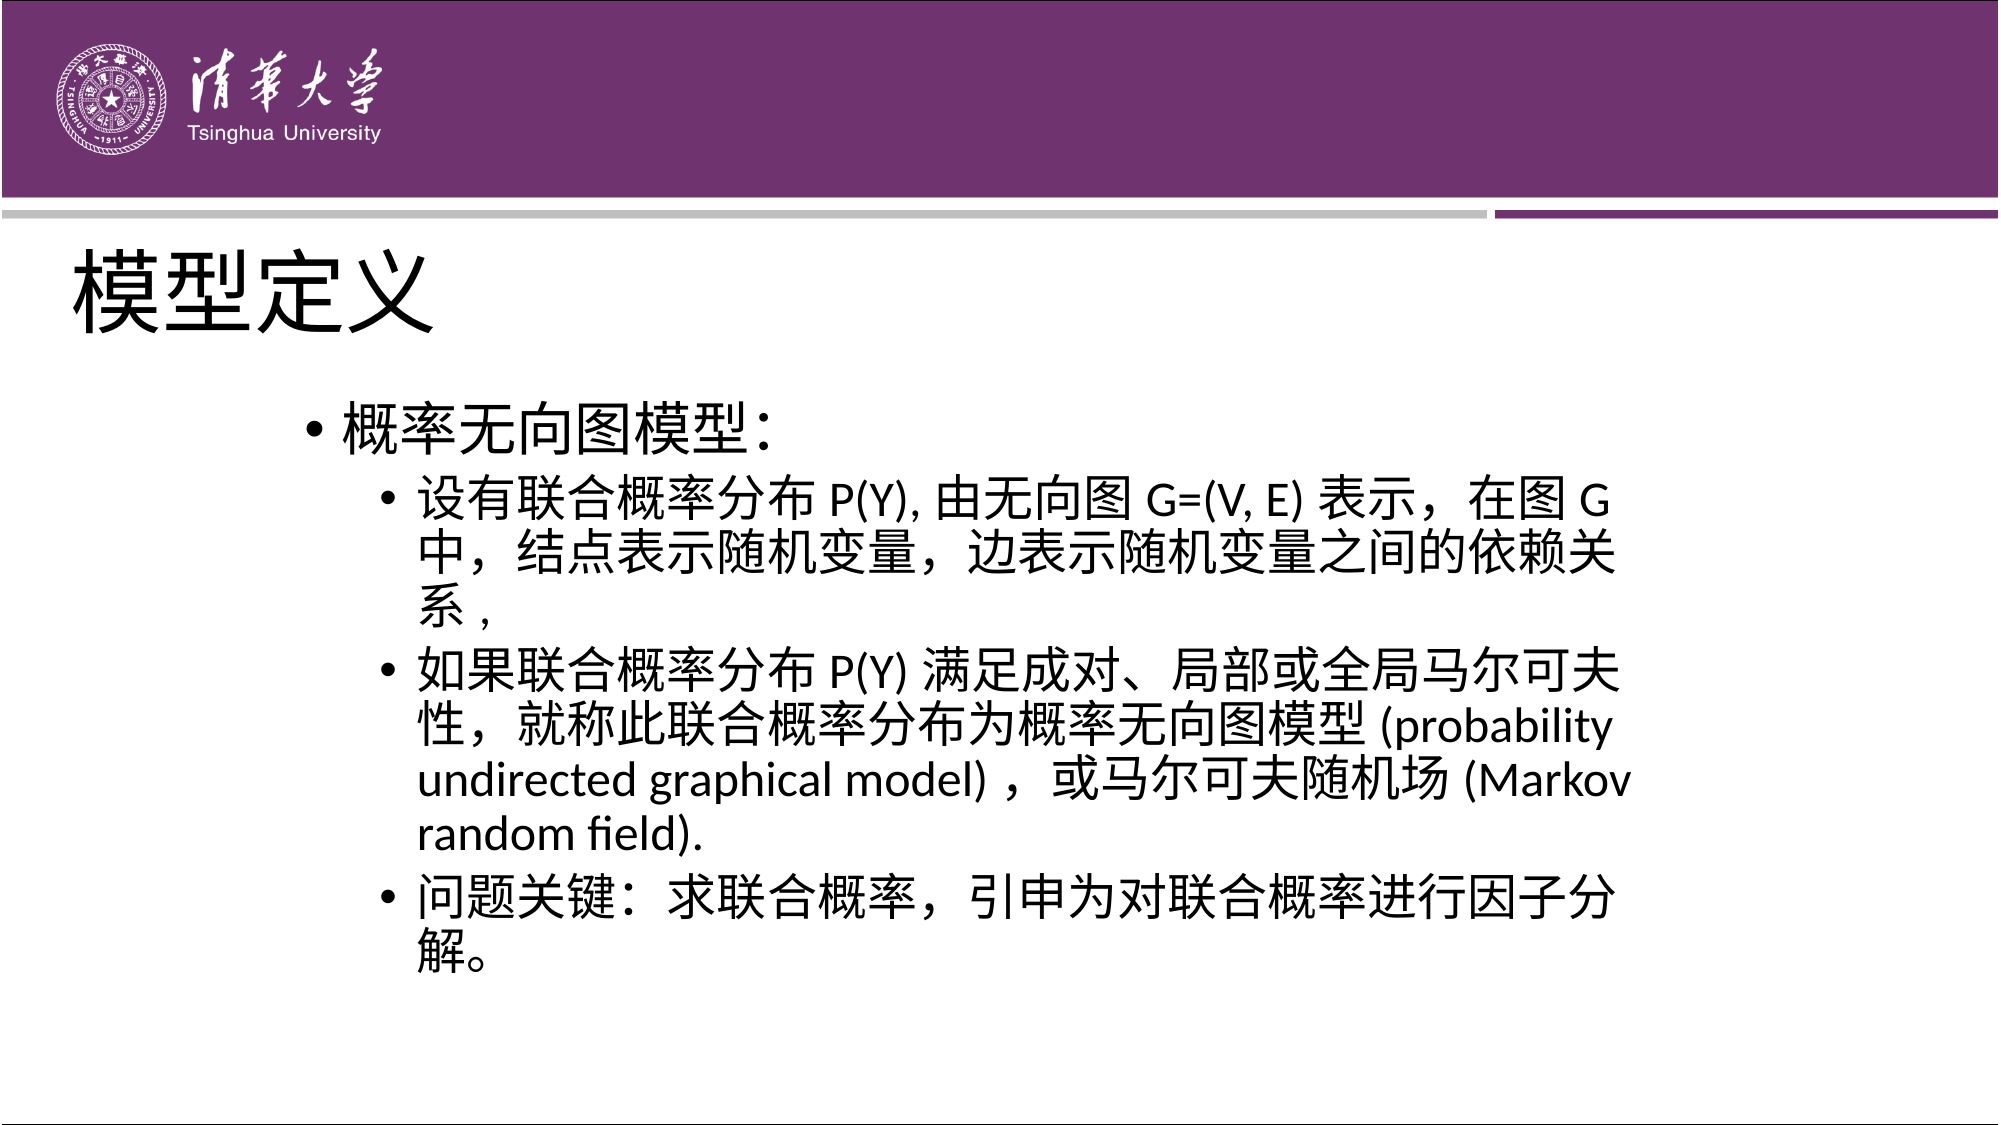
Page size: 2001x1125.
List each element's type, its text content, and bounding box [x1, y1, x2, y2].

picture [2, 0, 1998, 1125]
title 模型定义 [55, 187, 1781, 406]
list 概率无向图模型： 设有联合概率分布P(Y),由无向图G=(V, E)表示，在图G中，结点表示随机变量，边表示随机变量之间的依赖关系, 如果联合概率分布P(Y)满足成对、局部或全局马尔可夫性，就称此联合概率分布为概率无向图模型(probability undirected graphical model)，或马尔可夫随机场(Markov random field). 问题关键：求联合概率，引申为对联合概率进行因子分解。 [289, 392, 1673, 1113]
